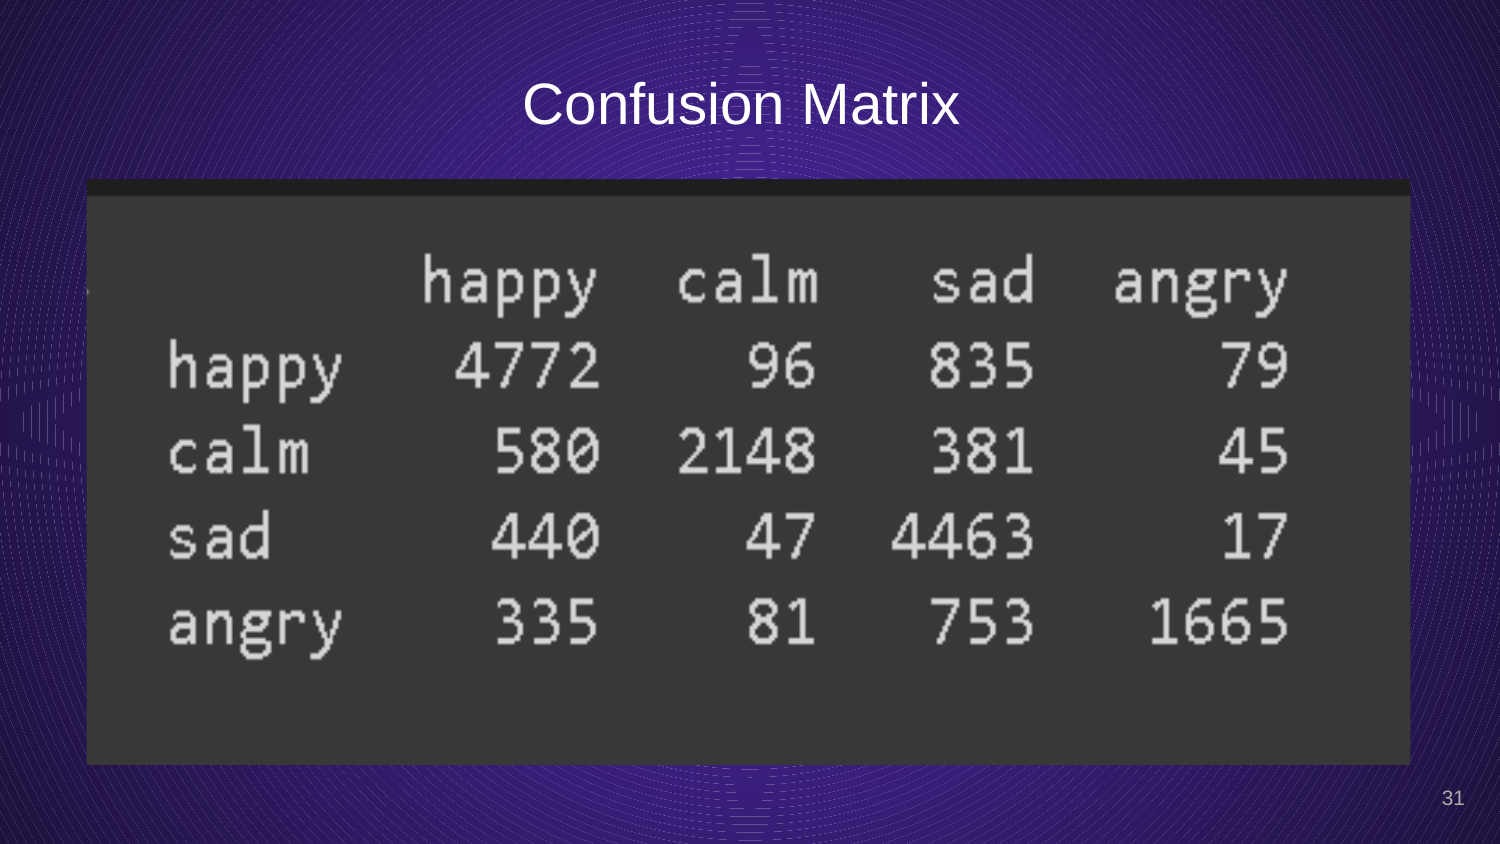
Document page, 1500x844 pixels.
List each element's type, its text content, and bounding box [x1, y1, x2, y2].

title Confusion Matrix [51, 50, 1449, 145]
slide_number ‹#› [1389, 764, 1480, 830]
picture [86, 179, 1411, 766]
